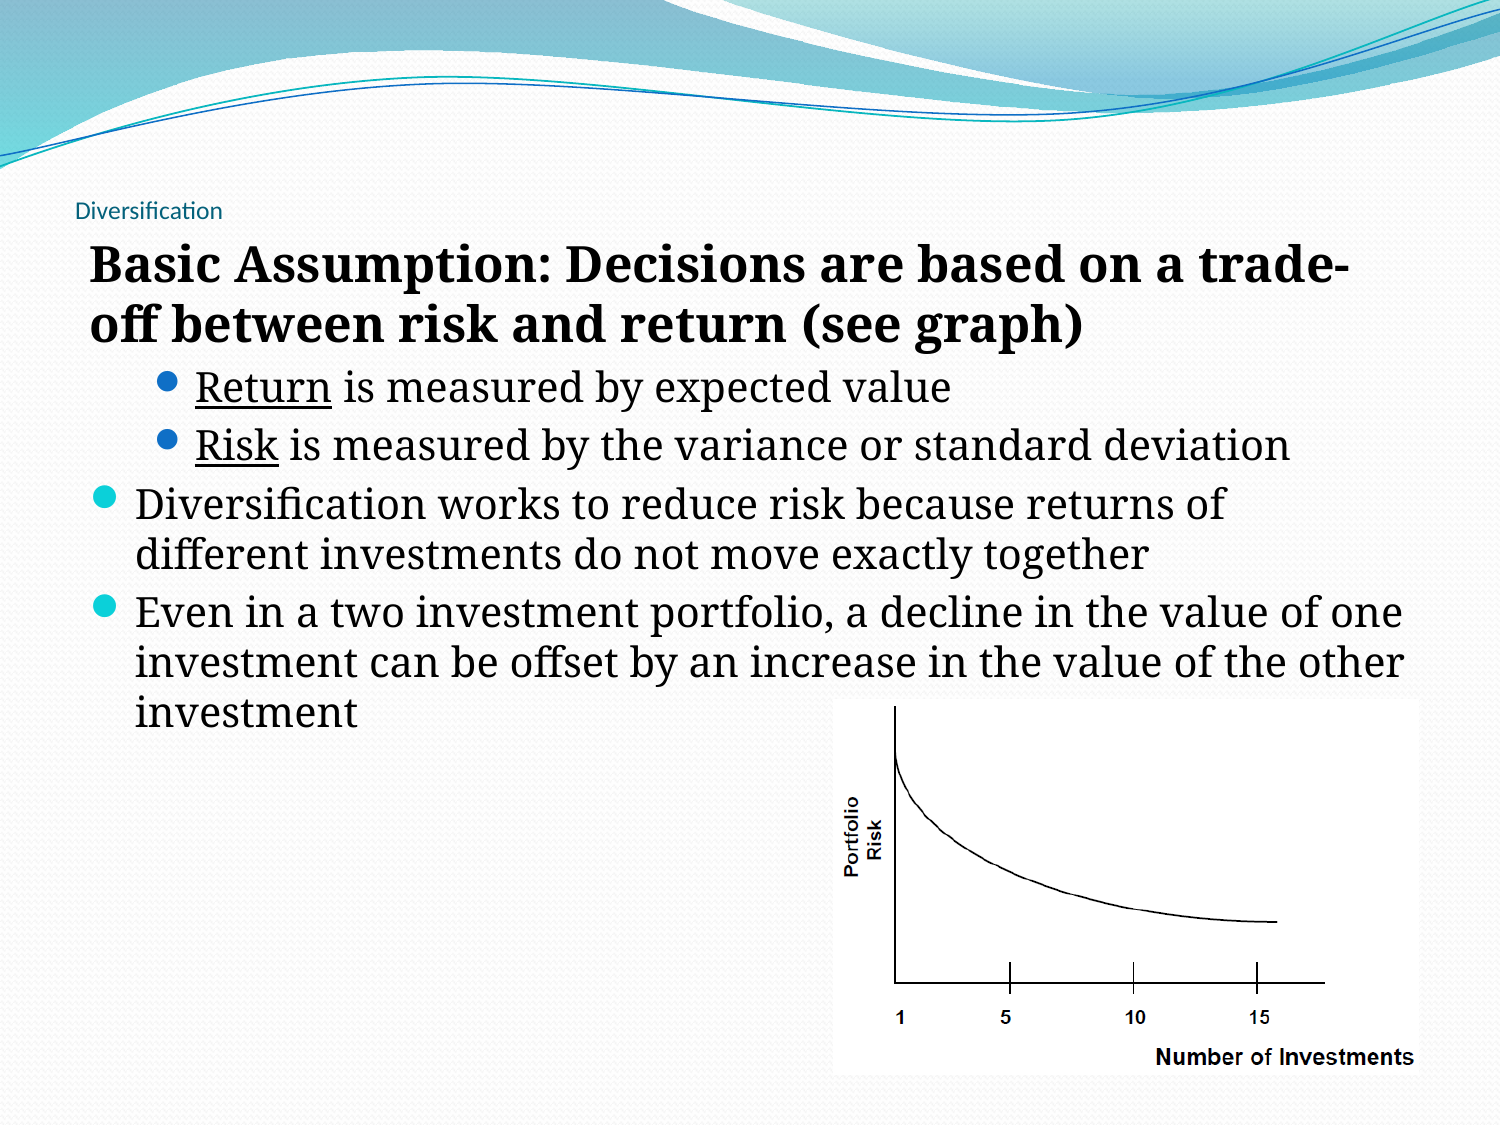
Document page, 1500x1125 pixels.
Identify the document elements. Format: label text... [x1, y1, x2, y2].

title Diversification [75, 115, 1425, 224]
list Basic Assumption: Decisions are based on a trade-off between risk and return (see graph) Return is measured by expected value Risk is measured by the variance or standard deviation Diversification works to reduce risk because returns of different investments do not move exactly together Even in a two investment portfolio, a decline in the value of one investment can be offset by an increase in the value of the other investment [75, 224, 1425, 1038]
picture [833, 699, 1419, 1076]
